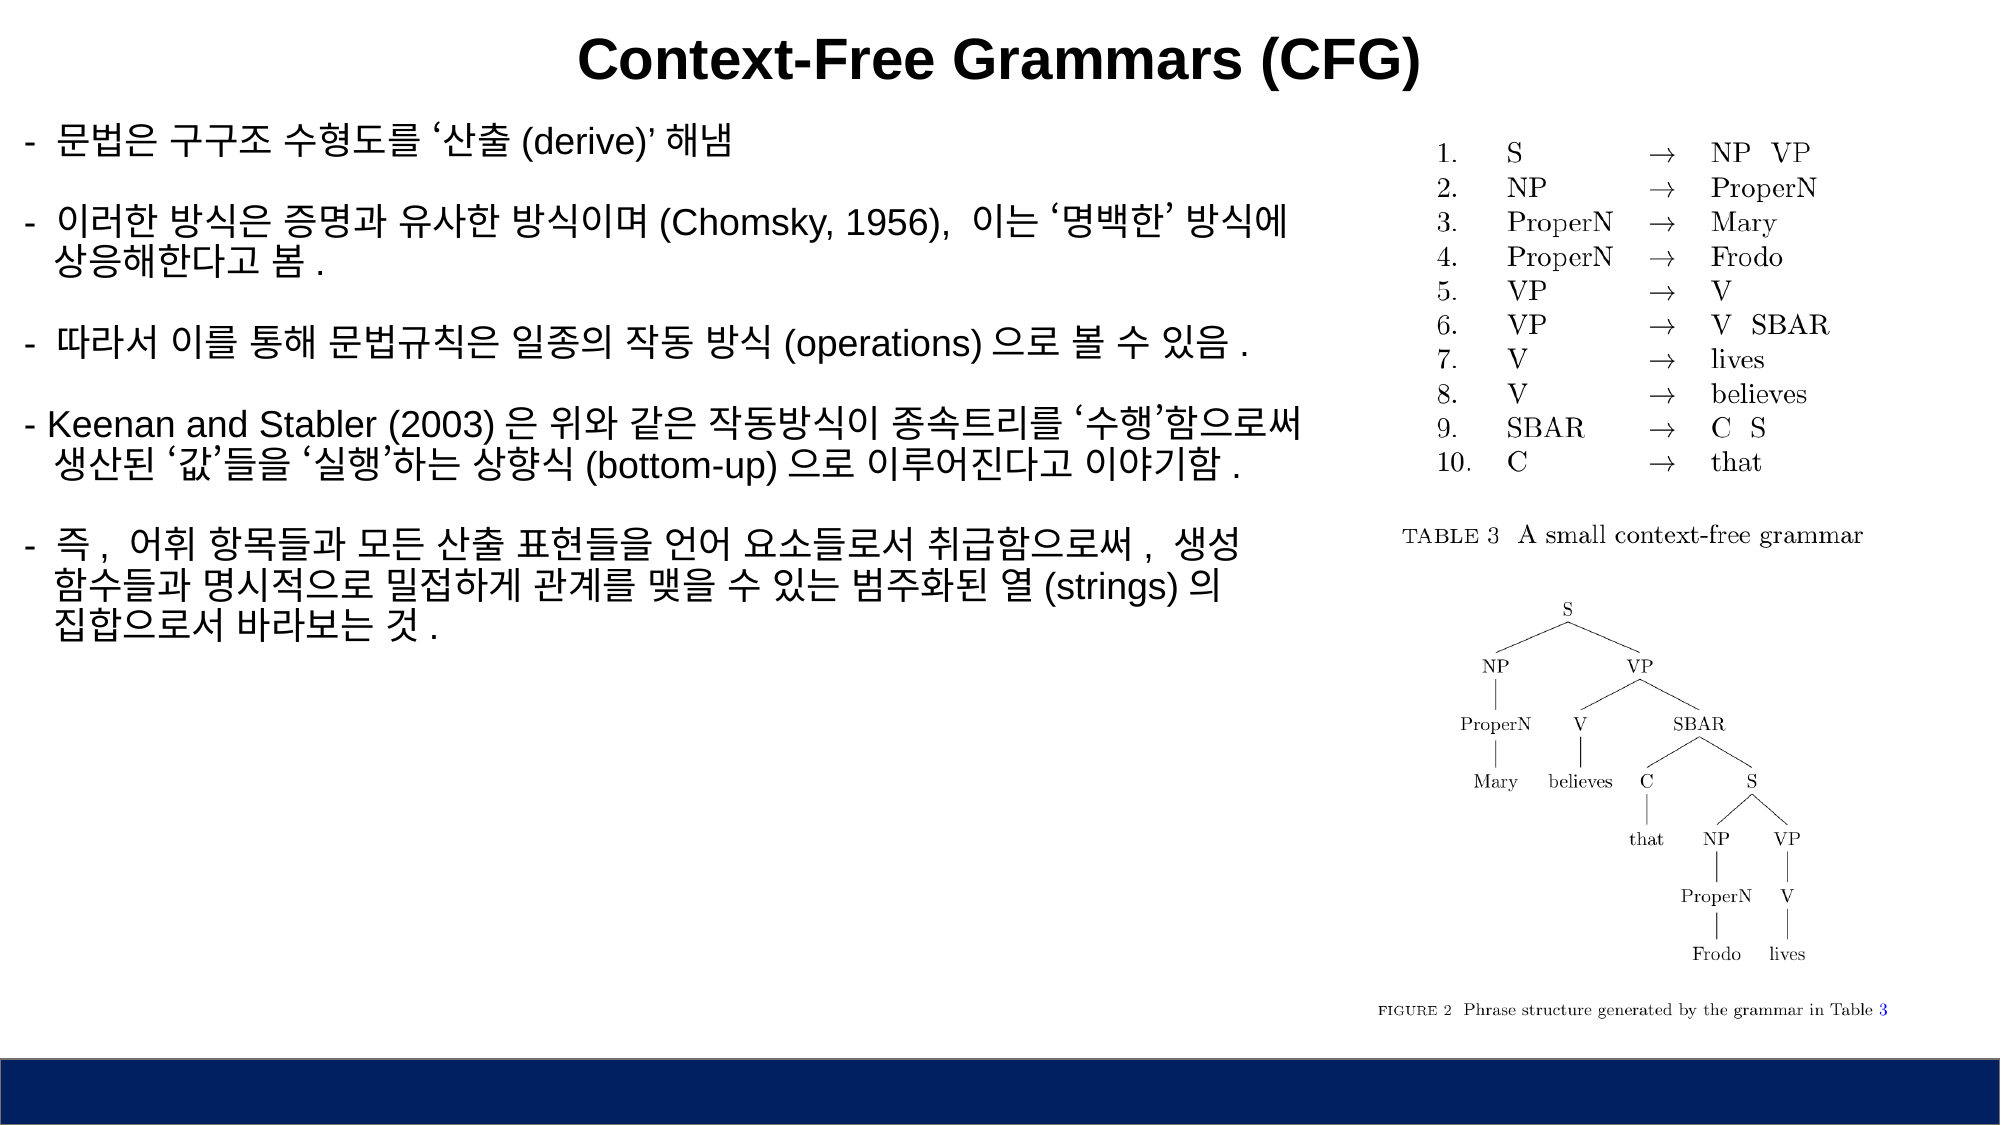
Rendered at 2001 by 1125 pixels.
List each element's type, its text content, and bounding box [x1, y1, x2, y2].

text_box - 문법은 구구조 수형도를 ‘산출(derive)’해냄 - 이러한 방식은 증명과 유사한 방식이며(Chomsky, 1956), 이는 ‘명백한’ 방식에 상응해한다고 봄. - 따라서 이를 통해 문법규칙은 일종의 작동 방식(operations)으로 볼 수 있음. - Keenan and Stabler (2003)은 위와 같은 작동방식이 종속트리를 ‘수행’함으로써 생산된 ‘값’들을 ‘실행’하는 상향식(bottom-up)으로 이루어진다고 이야기함. - 즉, 어휘 항목들과 모든 산출 표현들을 언어 요소들로서 취급함으로써, 생성 함수들과 명시적으로 밀접하게 관계를 맺을 수 있는 범주화된 열(strings)의 집합으로서 바라보는 것. [9, 106, 1944, 656]
text_box [9, 1058, 790, 1104]
text_box [0, 1058, 2000, 1125]
picture [1390, 132, 1875, 564]
text_box Context-Free Grammars (CFG) [32, 21, 1968, 107]
picture [1375, 589, 1891, 1021]
